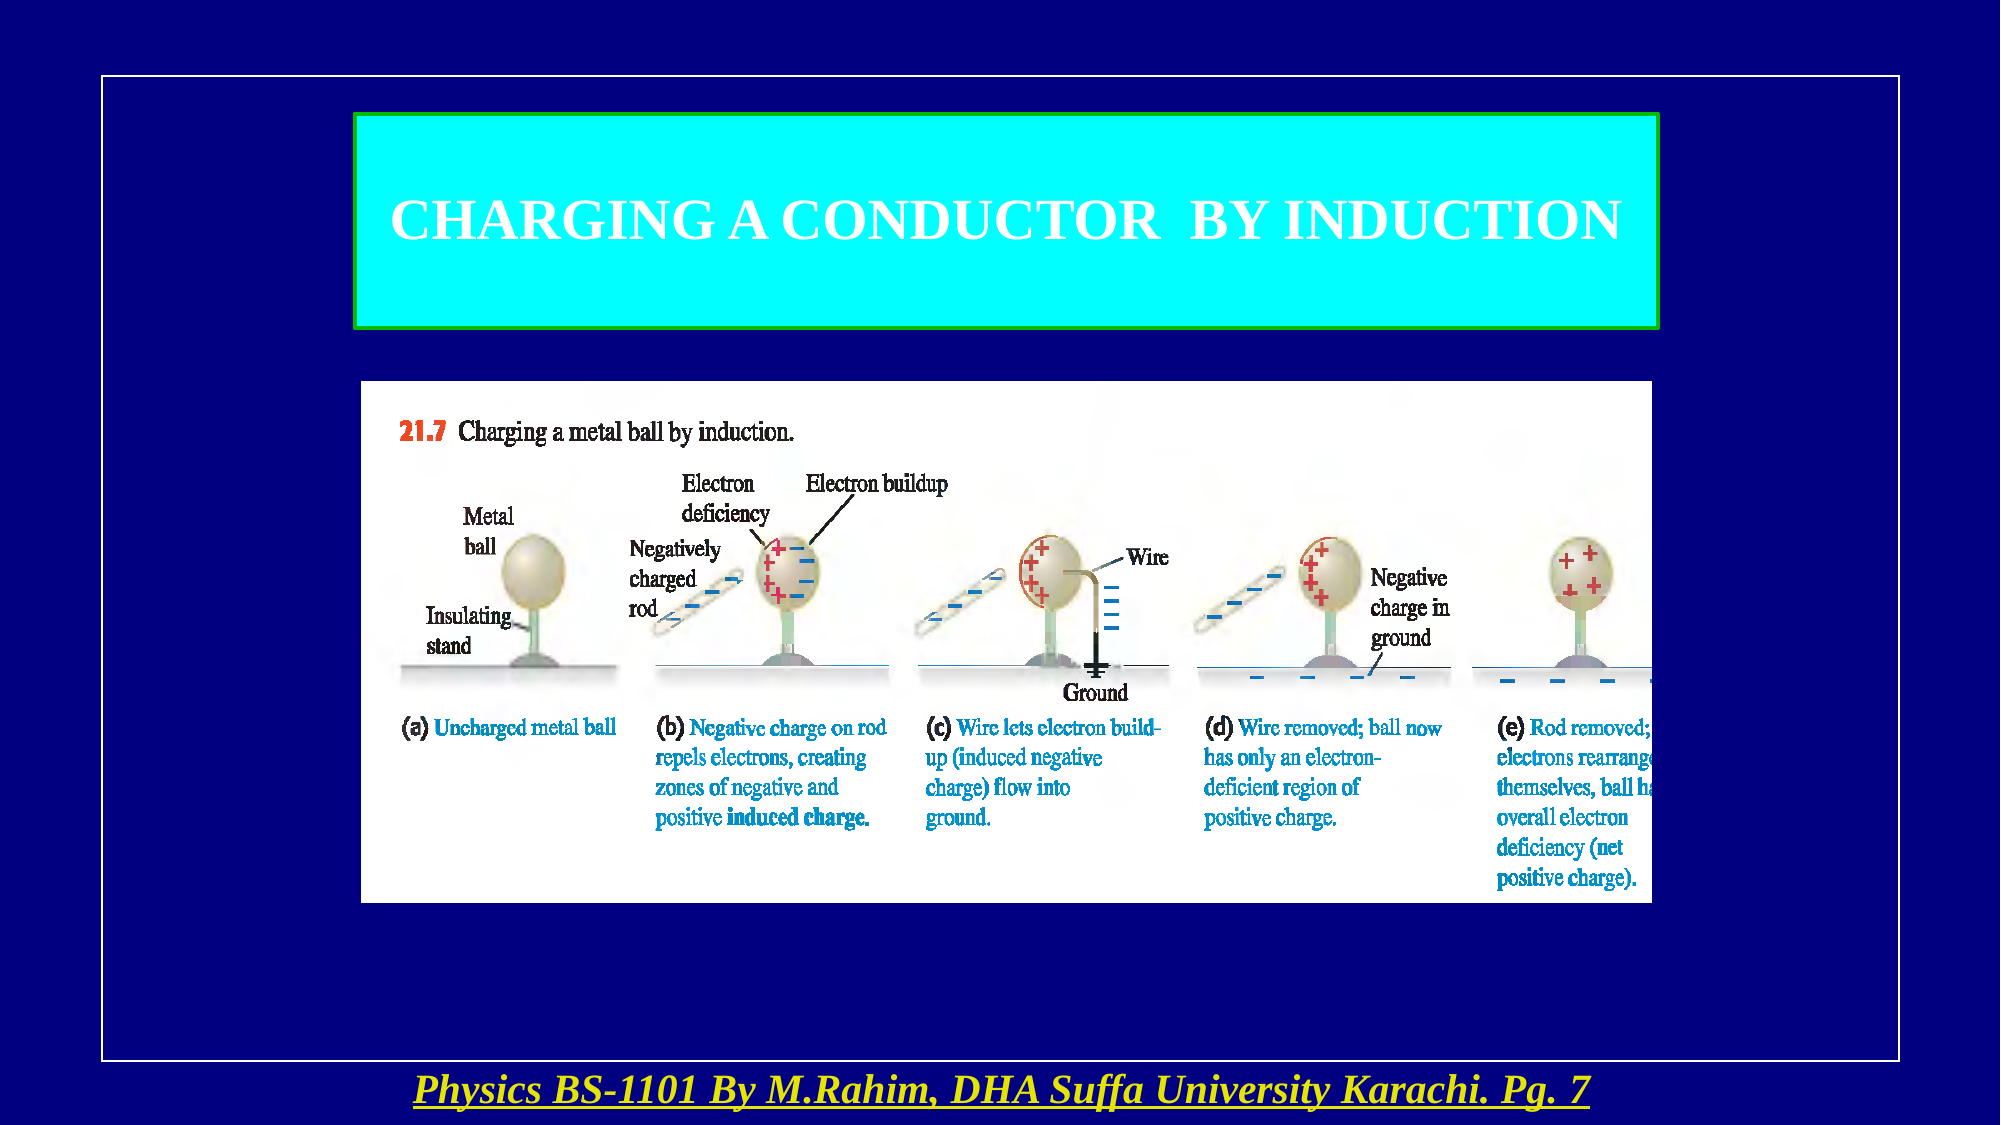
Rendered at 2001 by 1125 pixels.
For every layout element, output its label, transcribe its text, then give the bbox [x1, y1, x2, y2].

picture [360, 381, 1652, 903]
text_box CHARGING A CONDUCTOR BY INDUCTION [353, 112, 1660, 330]
